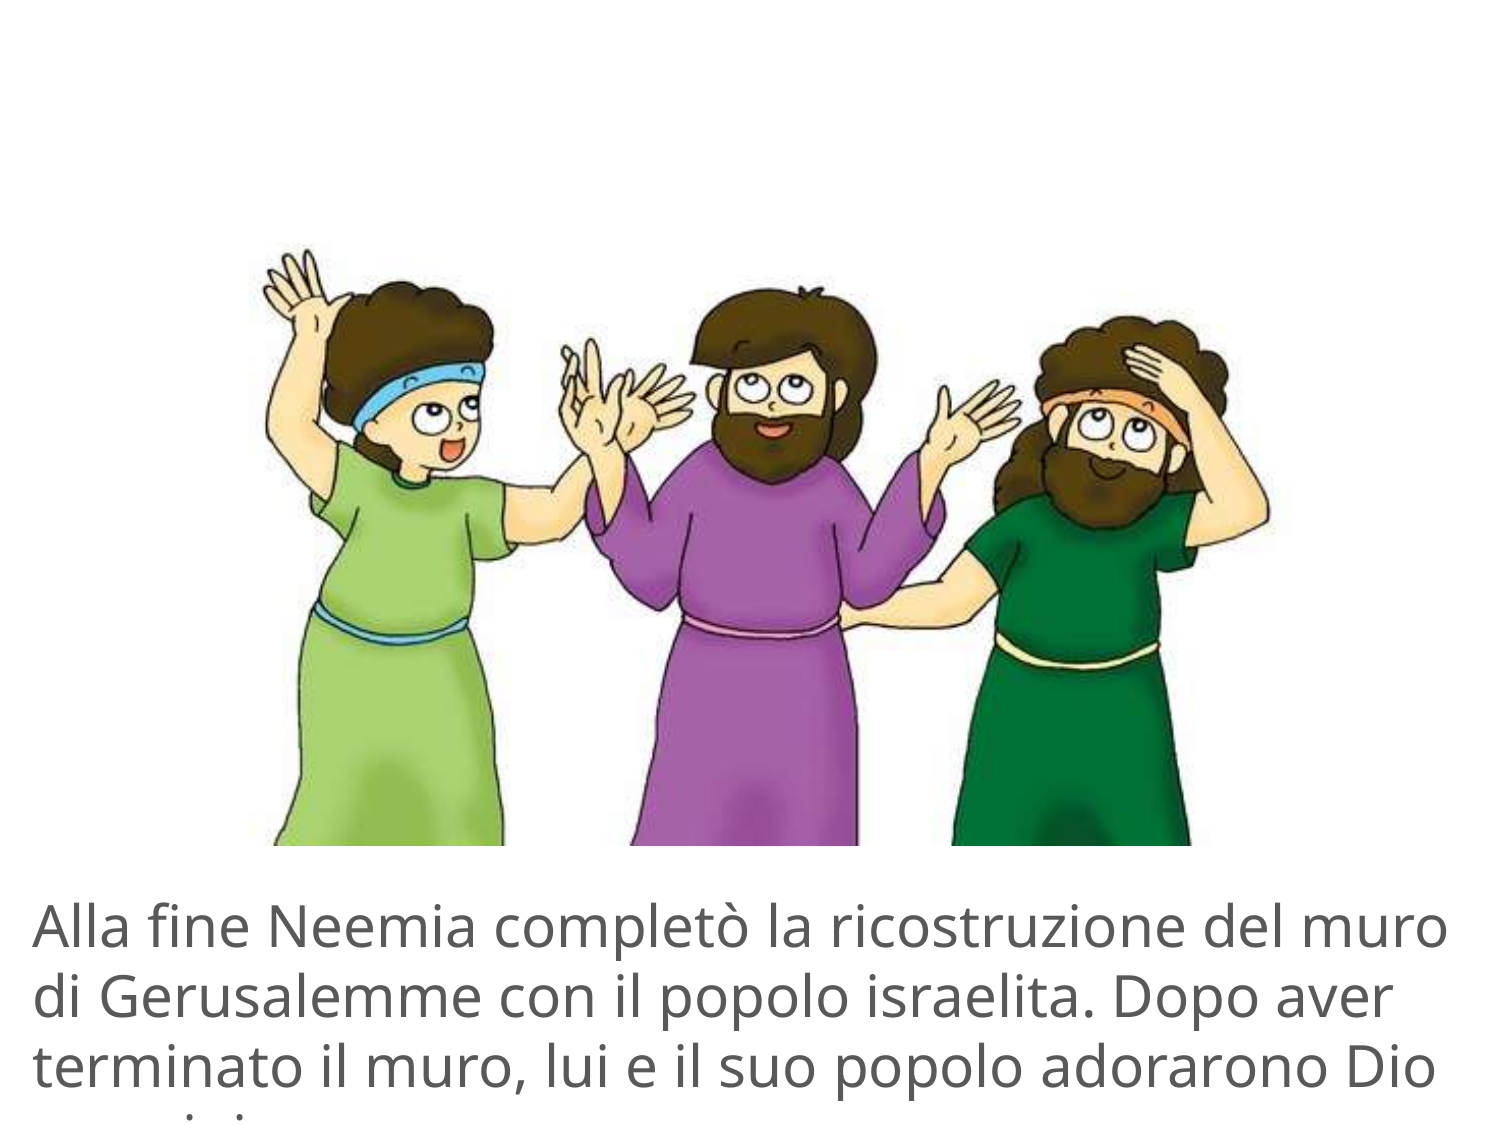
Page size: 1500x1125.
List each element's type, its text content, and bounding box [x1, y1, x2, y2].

picture [87, 0, 1410, 847]
text_box Alla fine Neemia completò la ricostruzione del muro di Gerusalemme con il popolo israelita. Dopo aver terminato il muro, lui e il suo popolo adorarono Dio con gioia. [17, 881, 1500, 1125]
